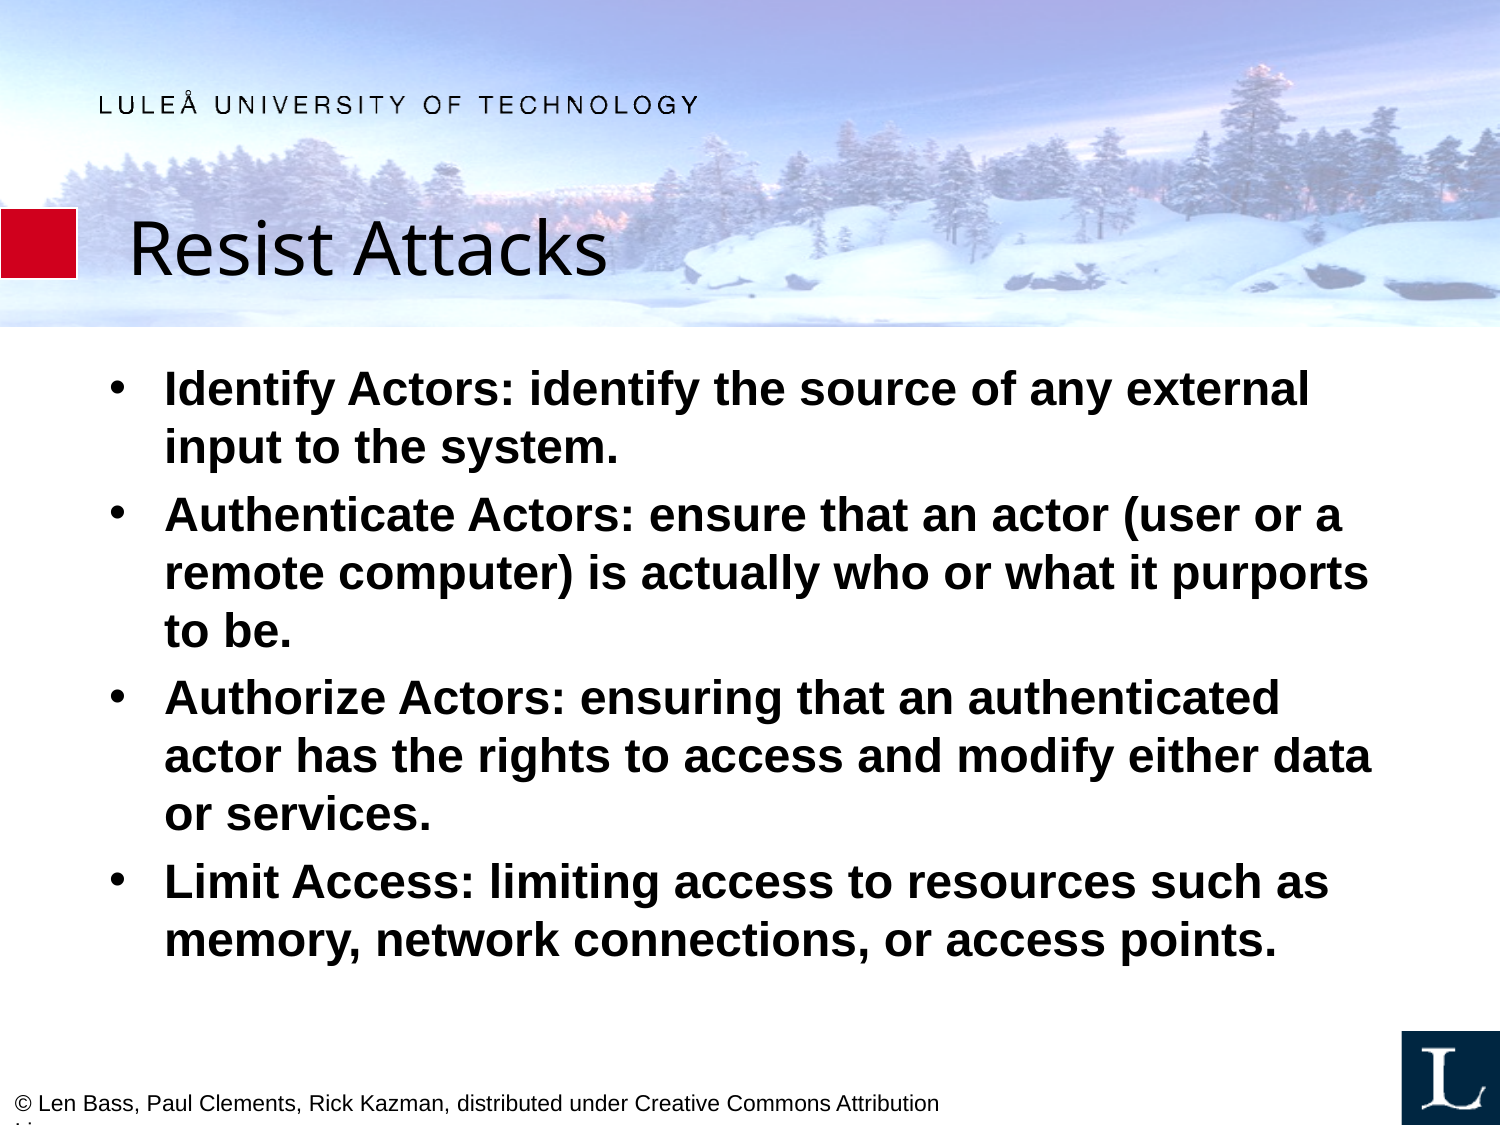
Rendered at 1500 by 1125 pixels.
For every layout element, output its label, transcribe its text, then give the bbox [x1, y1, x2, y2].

footer © Len Bass, Paul Clements, Rick Kazman, distributed under Creative Commons Attribution License [0, 1081, 1040, 1125]
list Identify Actors: identify the source of any external input to the system. Authenticate Actors: ensure that an actor (user or a remote computer) is actually who or what it purports to be. Authorize Actors: ensuring that an authenticated actor has the rights to access and modify either data or services. Limit Access: limiting access to resources such as memory, network connections, or access points. [94, 350, 1412, 975]
title Resist Attacks [111, 160, 1412, 330]
picture [100, 90, 697, 114]
picture [1399, 1031, 1500, 1125]
